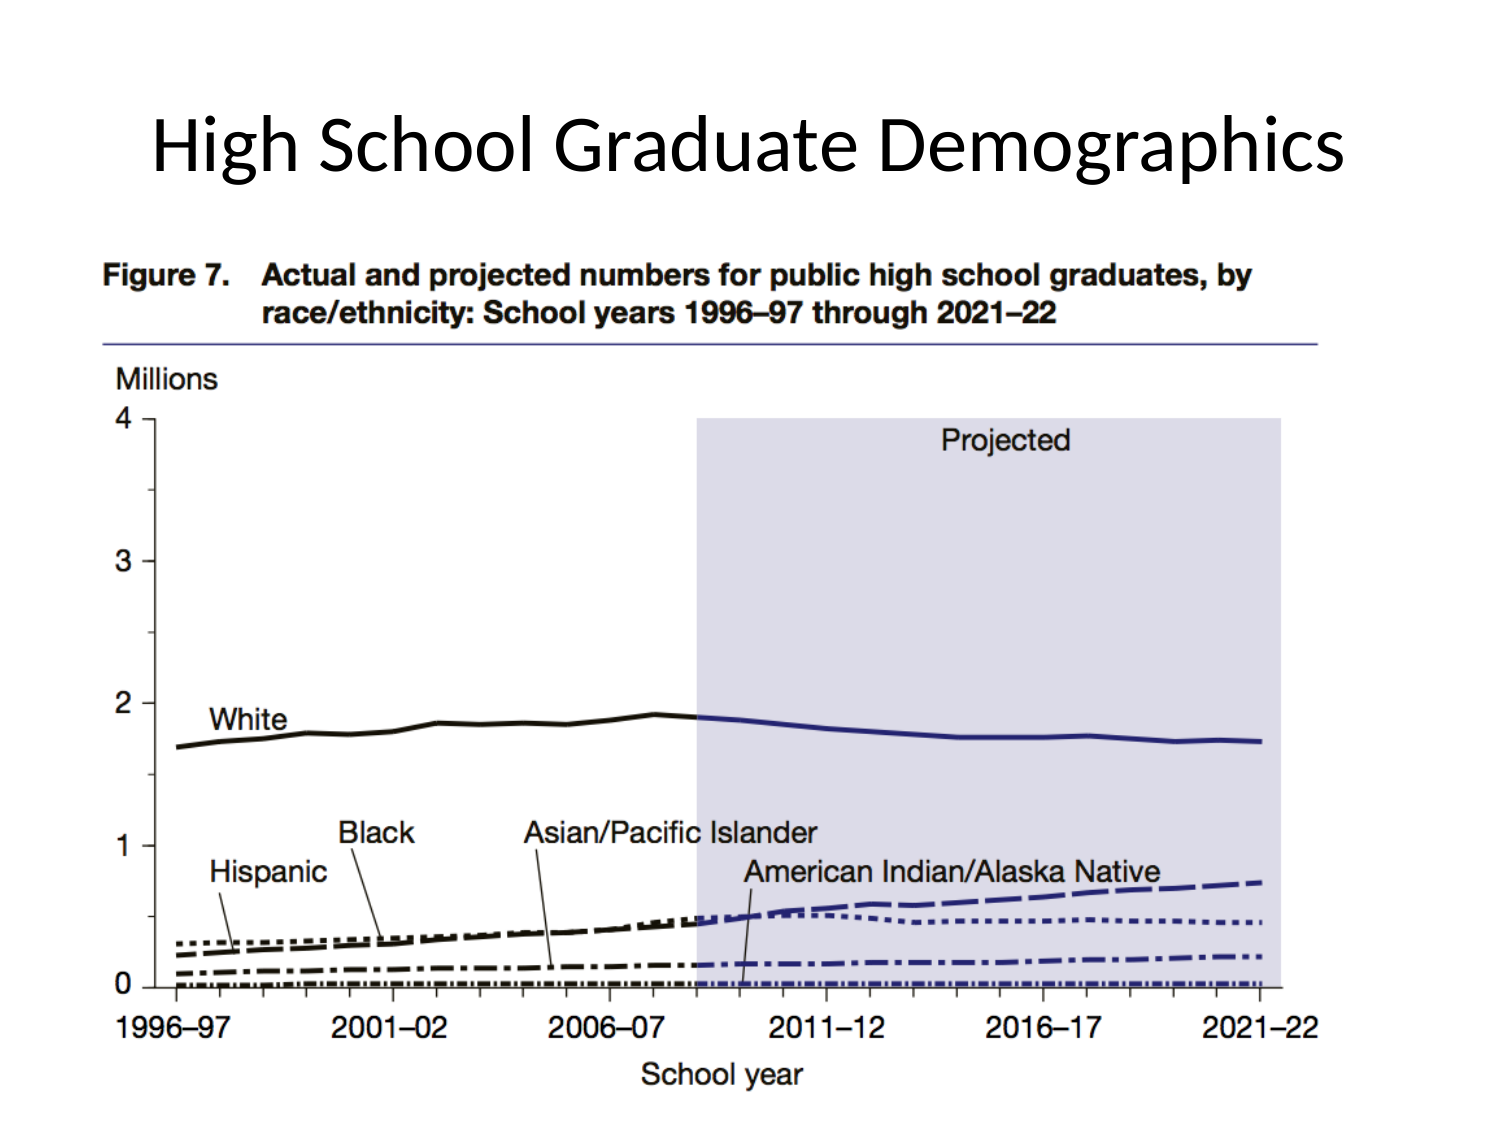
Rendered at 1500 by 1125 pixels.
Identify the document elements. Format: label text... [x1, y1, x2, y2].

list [74, 262, 1327, 1098]
title High School Graduate Demographics [75, 45, 1425, 233]
